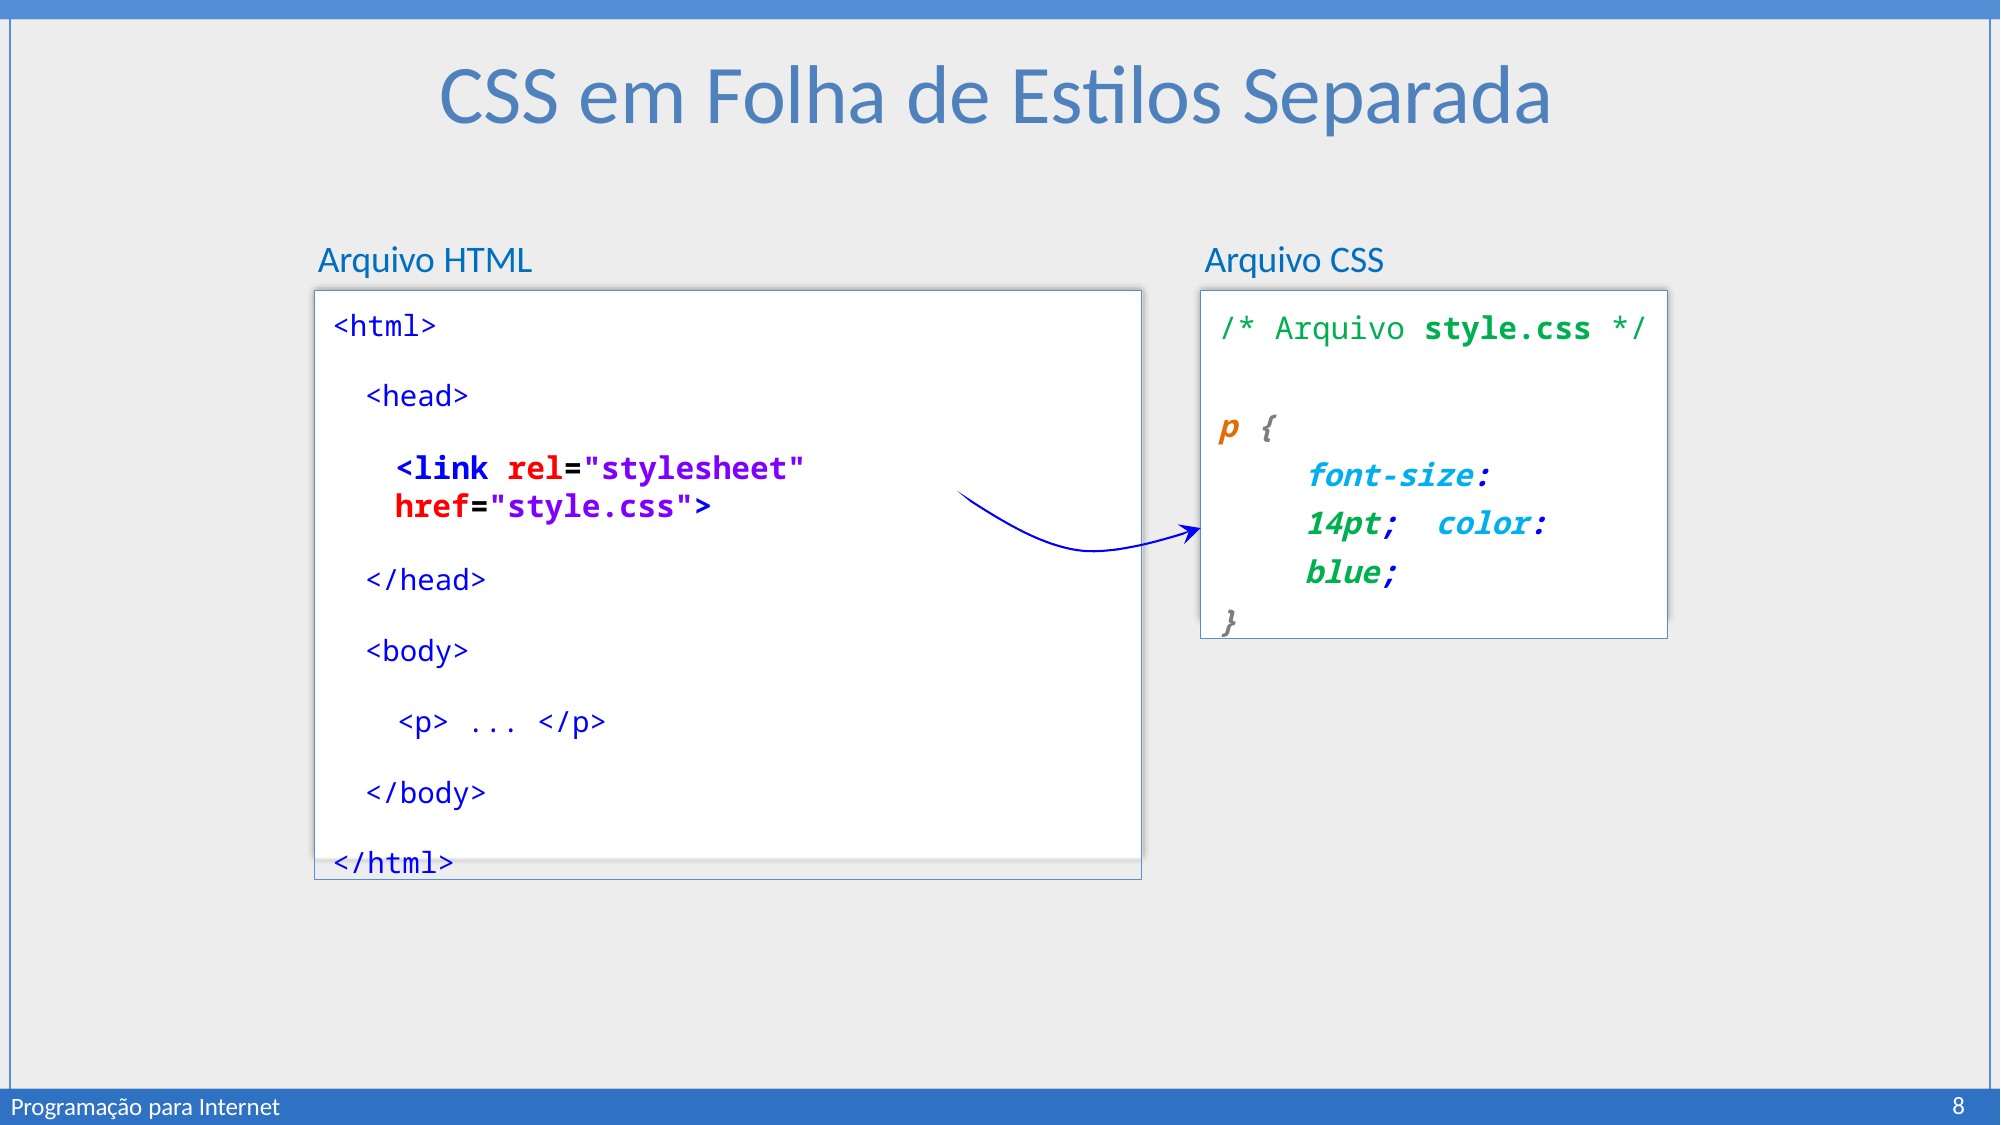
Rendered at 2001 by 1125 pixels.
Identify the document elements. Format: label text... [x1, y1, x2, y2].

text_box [1188, 279, 1679, 633]
slide_number Programação para Internet [8, 1094, 287, 1125]
text_box Arquivo CSS [1202, 233, 1389, 277]
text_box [303, 279, 1153, 869]
text_box Arquivo HTML [315, 233, 537, 277]
slide_number 8 [1946, 1093, 1985, 1125]
title CSS em Folha de Estilos Separada [437, 38, 1562, 229]
text_box [1158, 532, 1183, 542]
